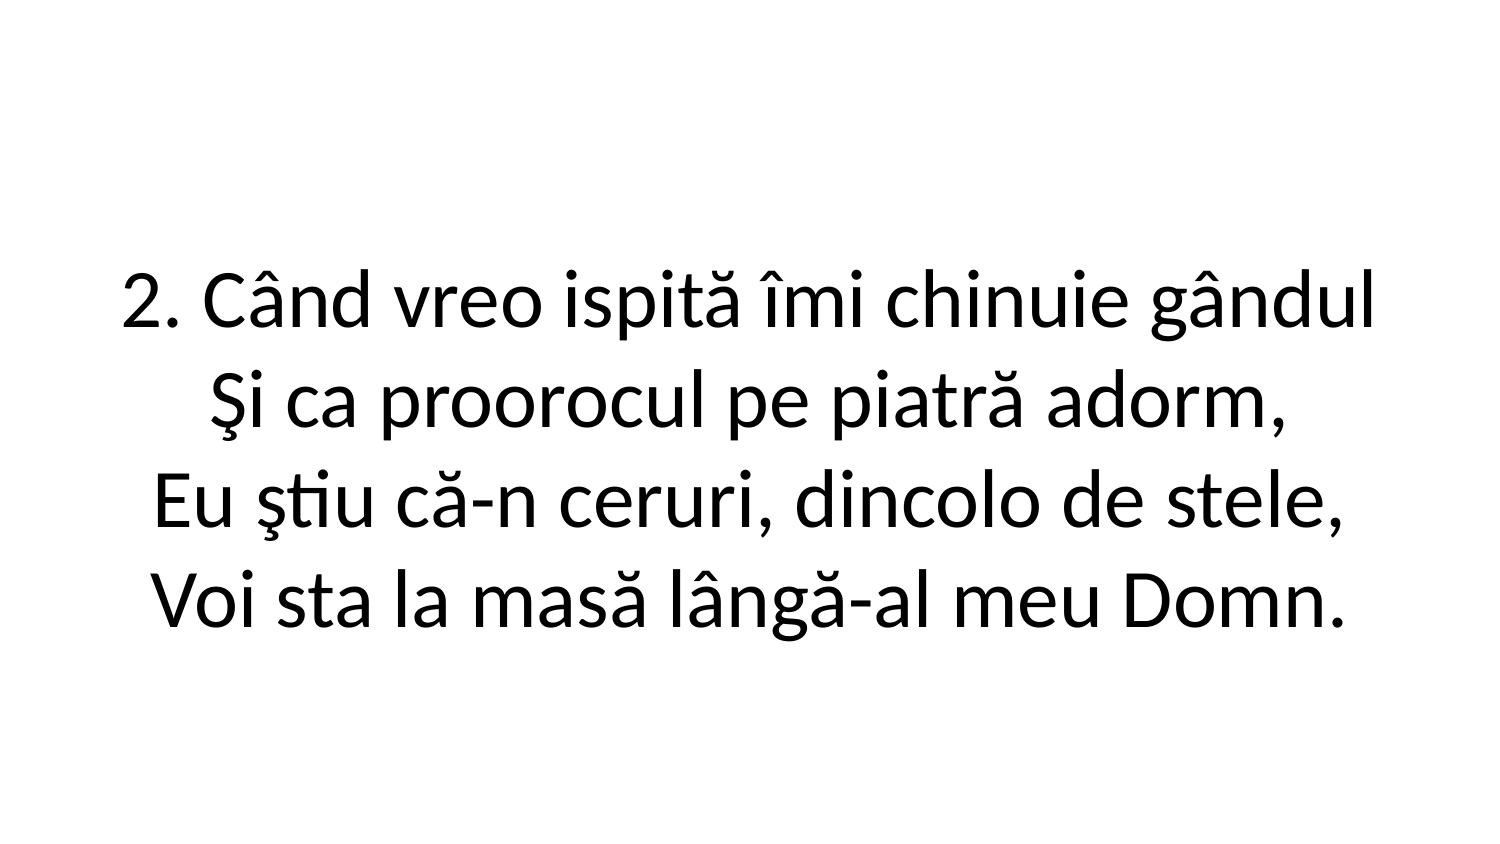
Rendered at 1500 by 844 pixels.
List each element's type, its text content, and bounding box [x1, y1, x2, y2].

text_box 2. Când vreo ispită îmi chinuie gândul Şi ca proorocul pe piatră adorm, Eu ştiu că-n ceruri, dincolo de stele, Voi sta la masă lângă-al meu Domn. [106, 192, 1394, 652]
